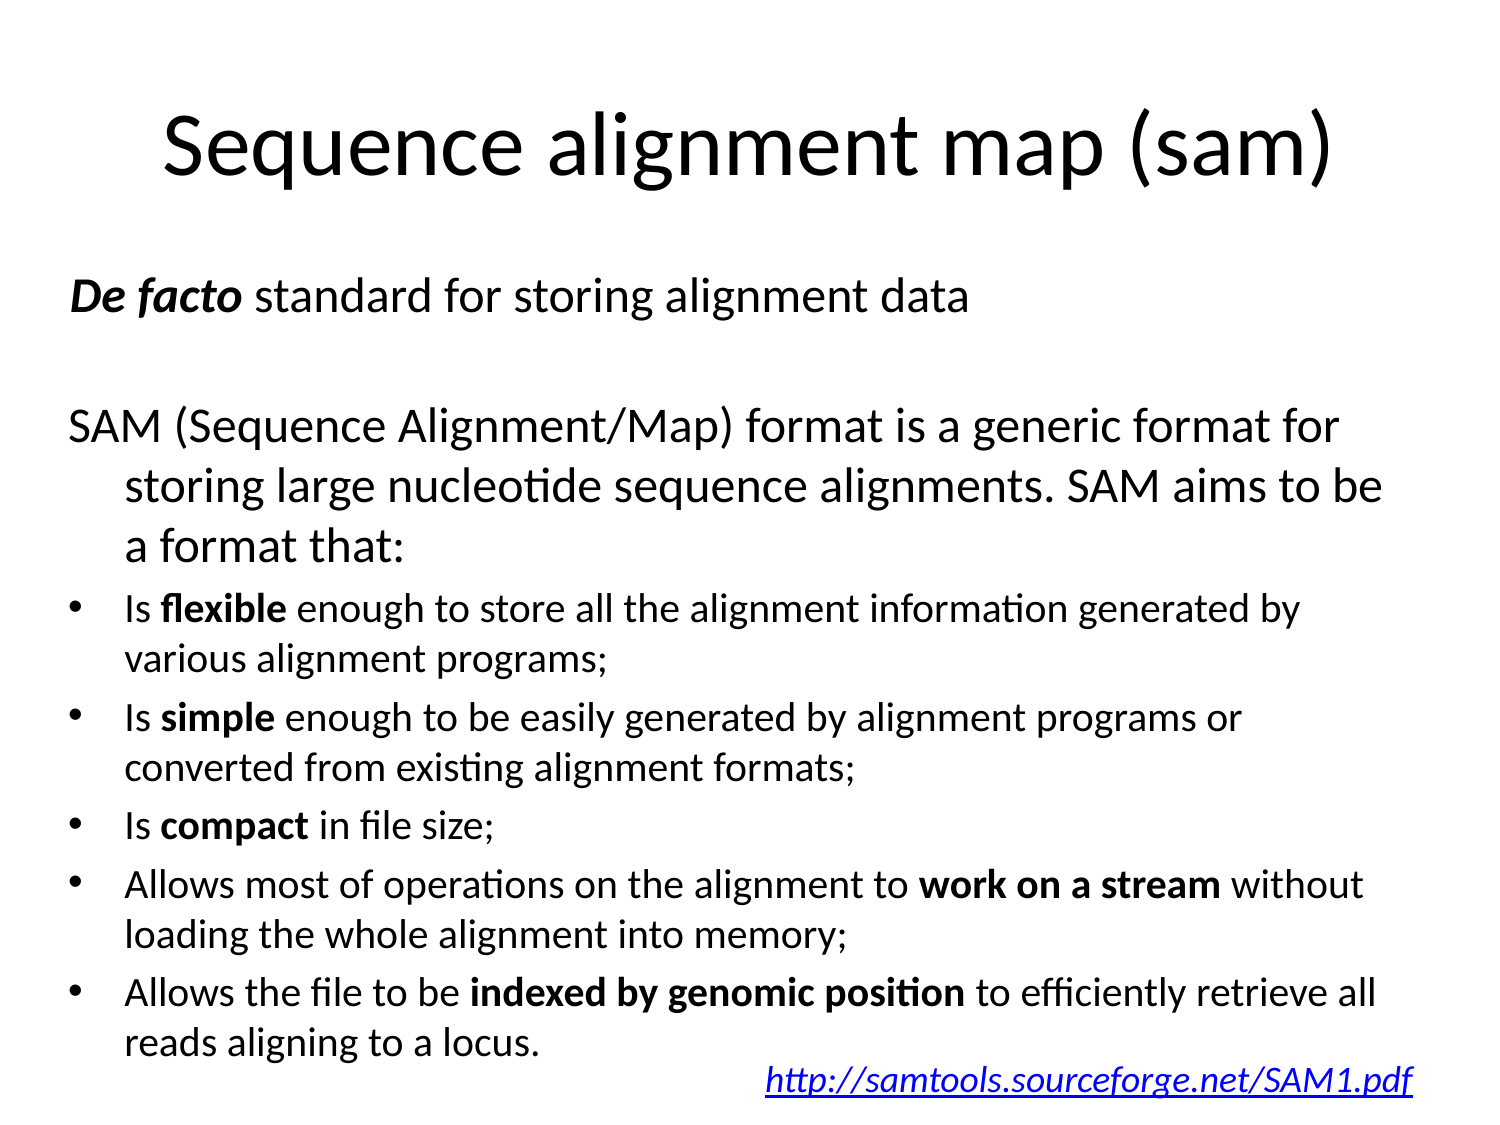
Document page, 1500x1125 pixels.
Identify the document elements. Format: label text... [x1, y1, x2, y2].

list SAM (Sequence Alignment/Map) format is a generic format for storing large nucleotide sequence alignments. SAM aims to be a format that: Is flexible enough to store all the alignment information generated by various alignment programs; Is simple enough to be easily generated by alignment programs or converted from existing alignment formats; Is compact in file size; Allows most of operations on the alignment to work on a stream without loading the whole alignment into memory; Allows the file to be indexed by genomic position to efficiently retrieve all reads aligning to a locus. [53, 385, 1404, 1087]
title Sequence alignment map (sam) [75, 45, 1425, 233]
text_box http://samtools.sourceforge.net/SAM1.pdf [750, 1047, 1428, 1125]
text_box De facto standard for storing alignment data [55, 255, 986, 330]
